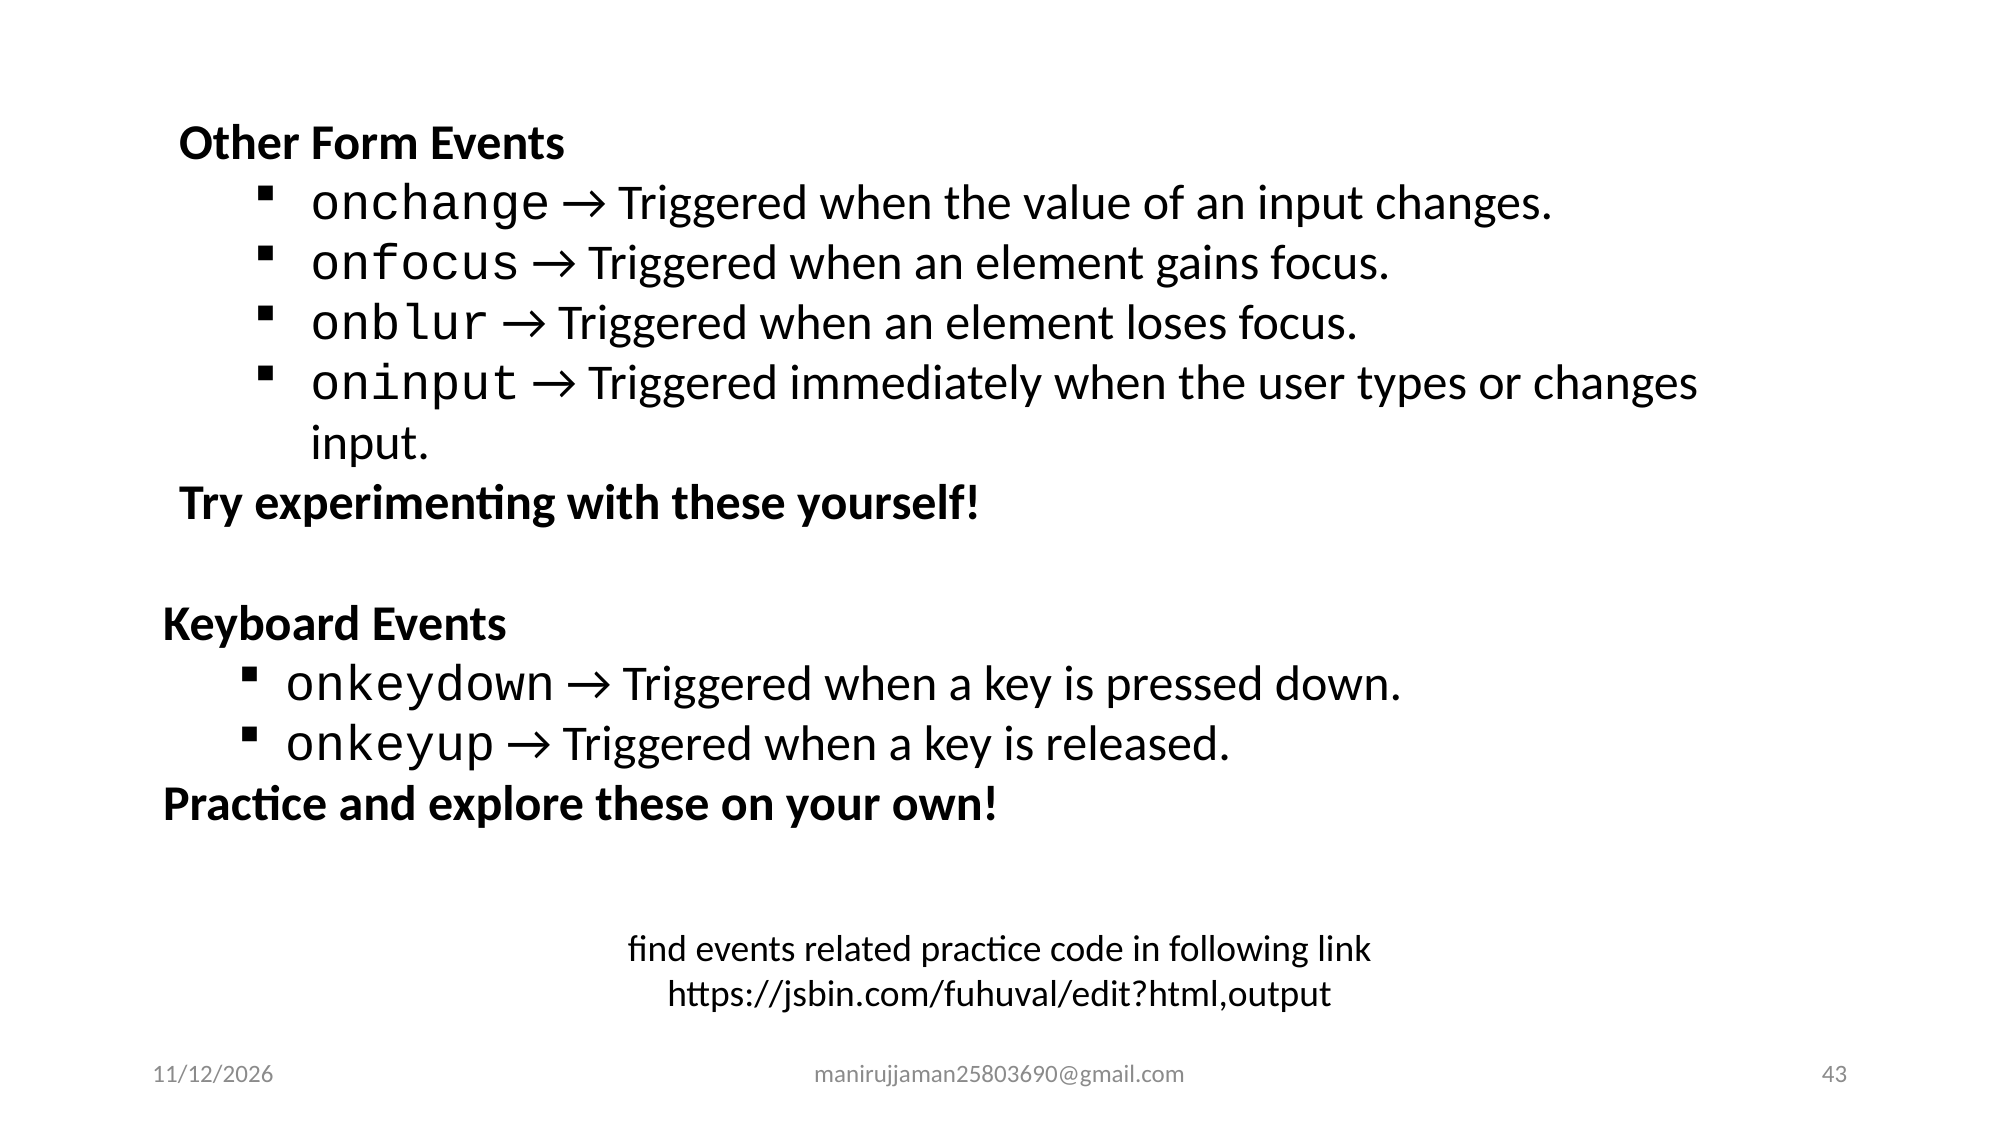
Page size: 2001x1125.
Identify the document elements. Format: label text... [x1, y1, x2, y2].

footer manirujjaman25803690@gmail.com [662, 1042, 1338, 1103]
text_box Other Form Events onchange → Triggered when the value of an input changes. onfocus → Triggered when an element gains focus. onblur → Triggered when an element loses focus. oninput → Triggered immediately when the user types or changes input. Try experimenting with these yourself! [164, 102, 1721, 538]
text_box Keyboard Events onkeydown → Triggered when a key is pressed down. onkeyup → Triggered when a key is released. Practice and explore these on your own! [148, 582, 1718, 838]
slide_number 43 [1412, 1042, 1863, 1103]
text_box find events related practice code in following link https://jsbin.com/fuhuval/edit?html,output [613, 916, 1387, 1021]
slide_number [137, 1042, 588, 1103]
